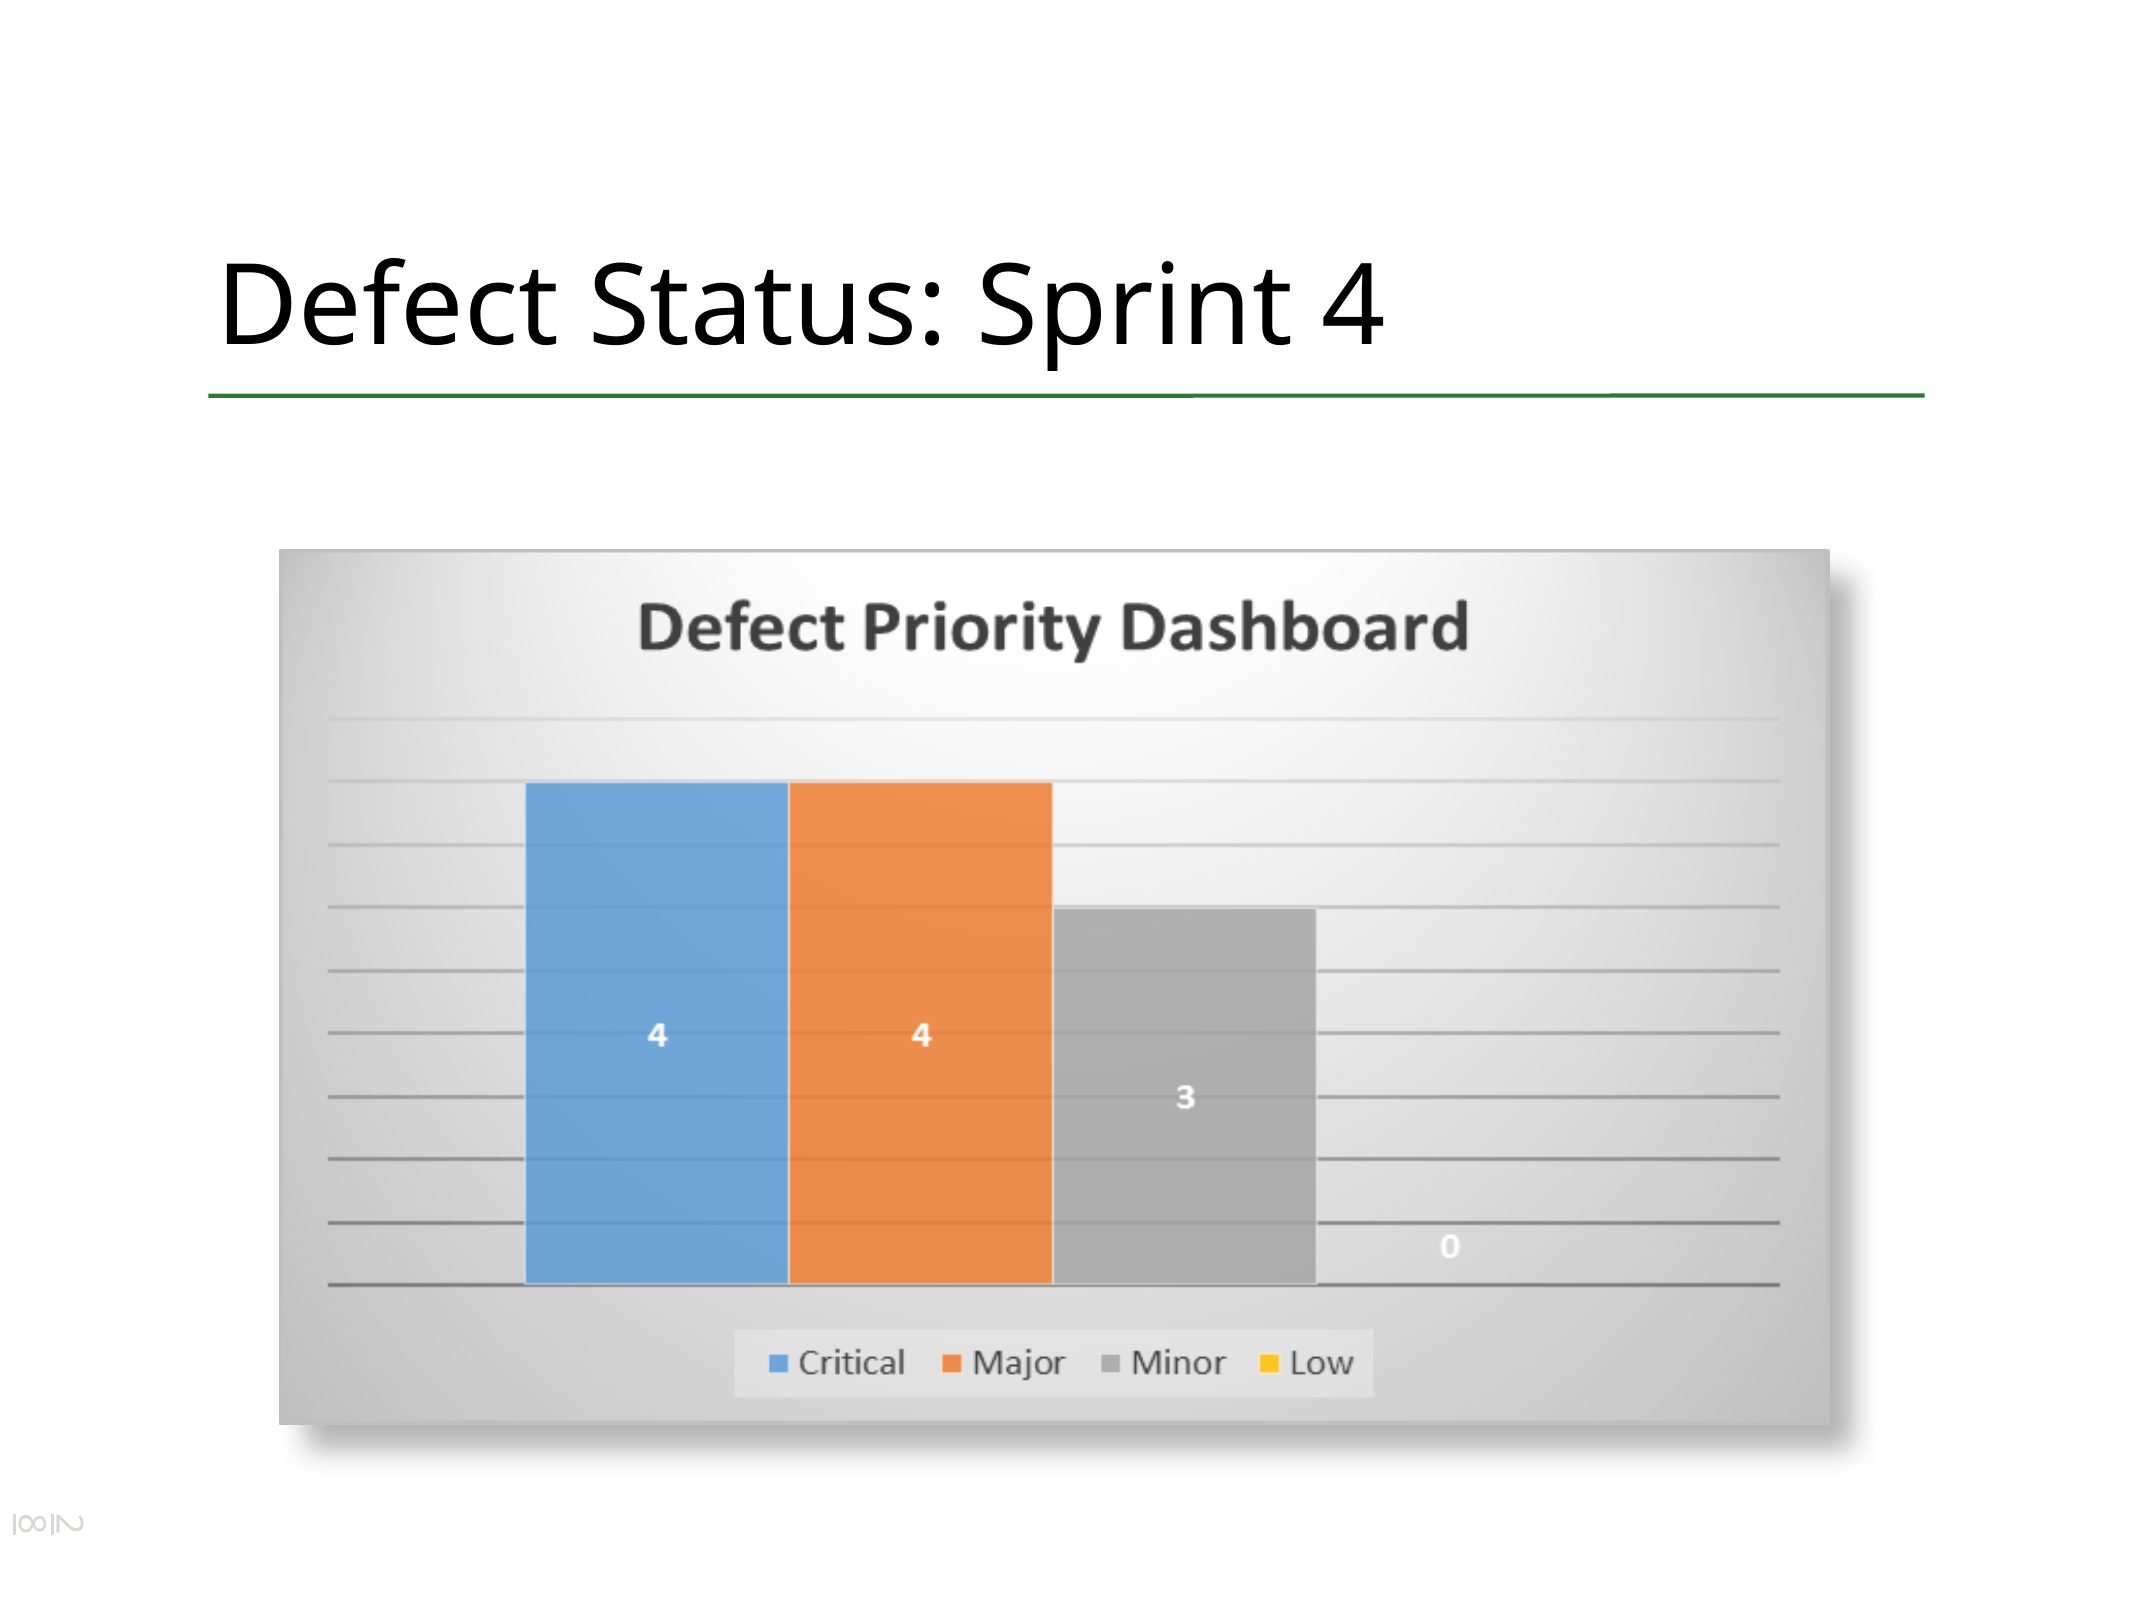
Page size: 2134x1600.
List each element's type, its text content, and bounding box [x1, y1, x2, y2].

slide_number 28 [43, 1498, 102, 1560]
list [278, 549, 1830, 1426]
title Defect Status: Sprint 4 [208, 41, 1925, 375]
